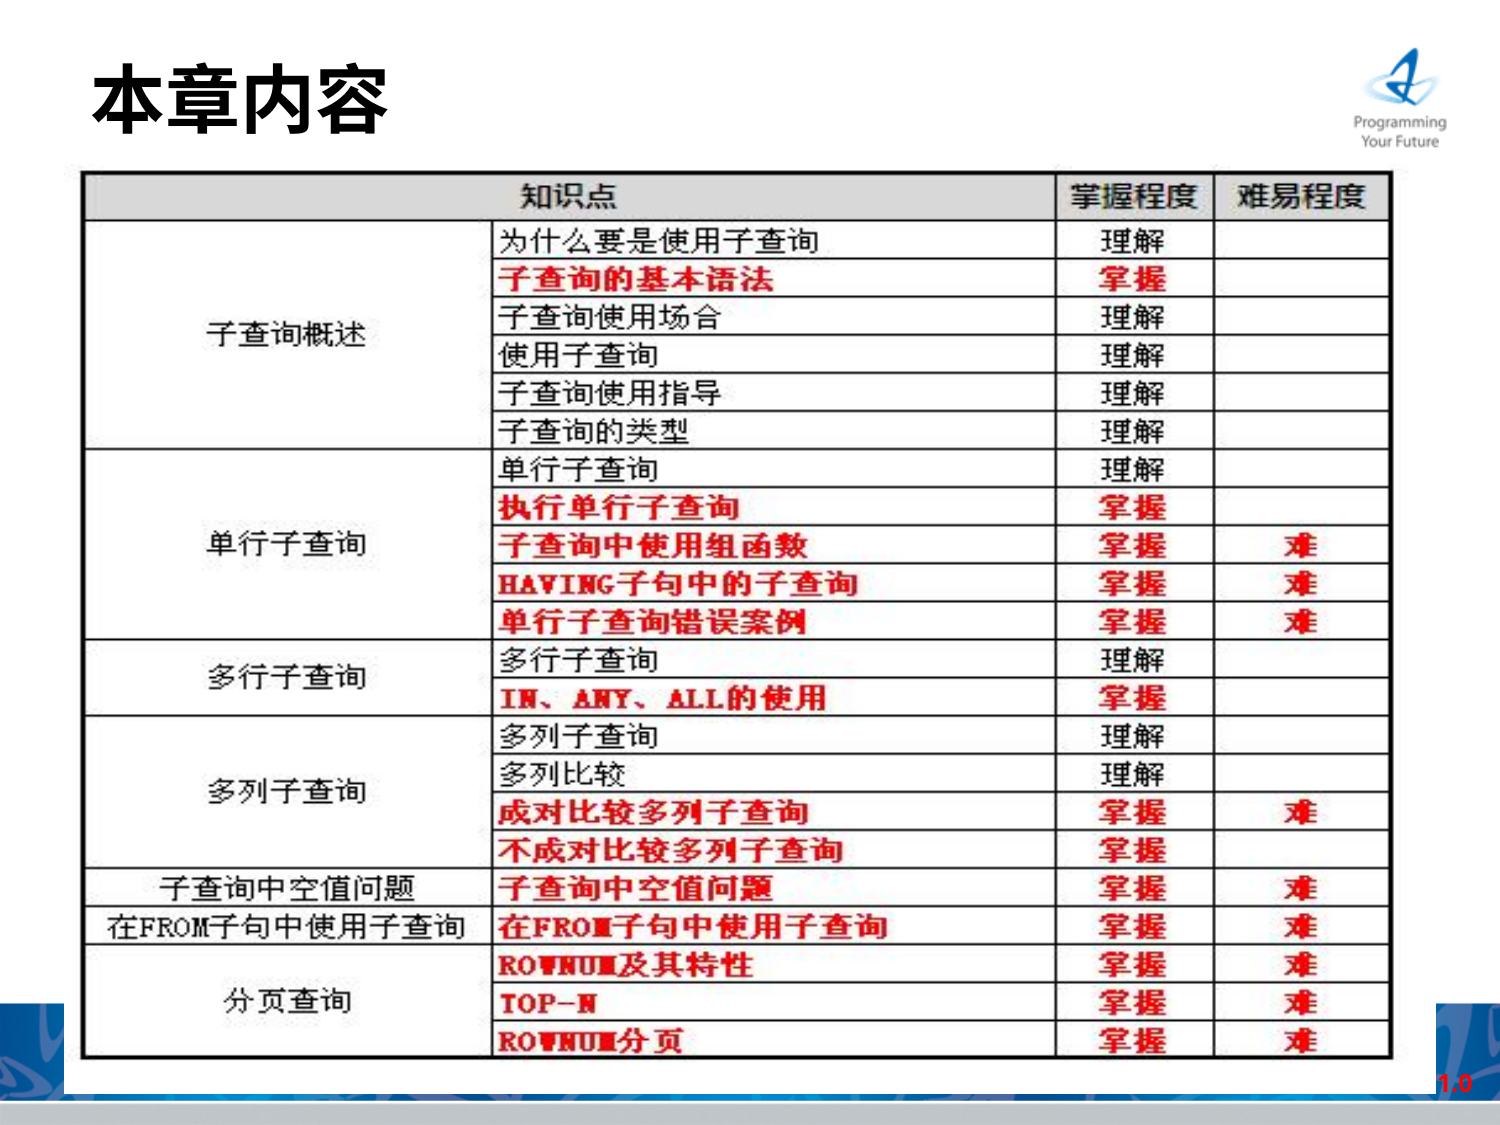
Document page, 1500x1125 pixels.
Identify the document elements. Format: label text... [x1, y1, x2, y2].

picture [0, 42, 1500, 1125]
title 本章内容 [74, 44, 1271, 146]
